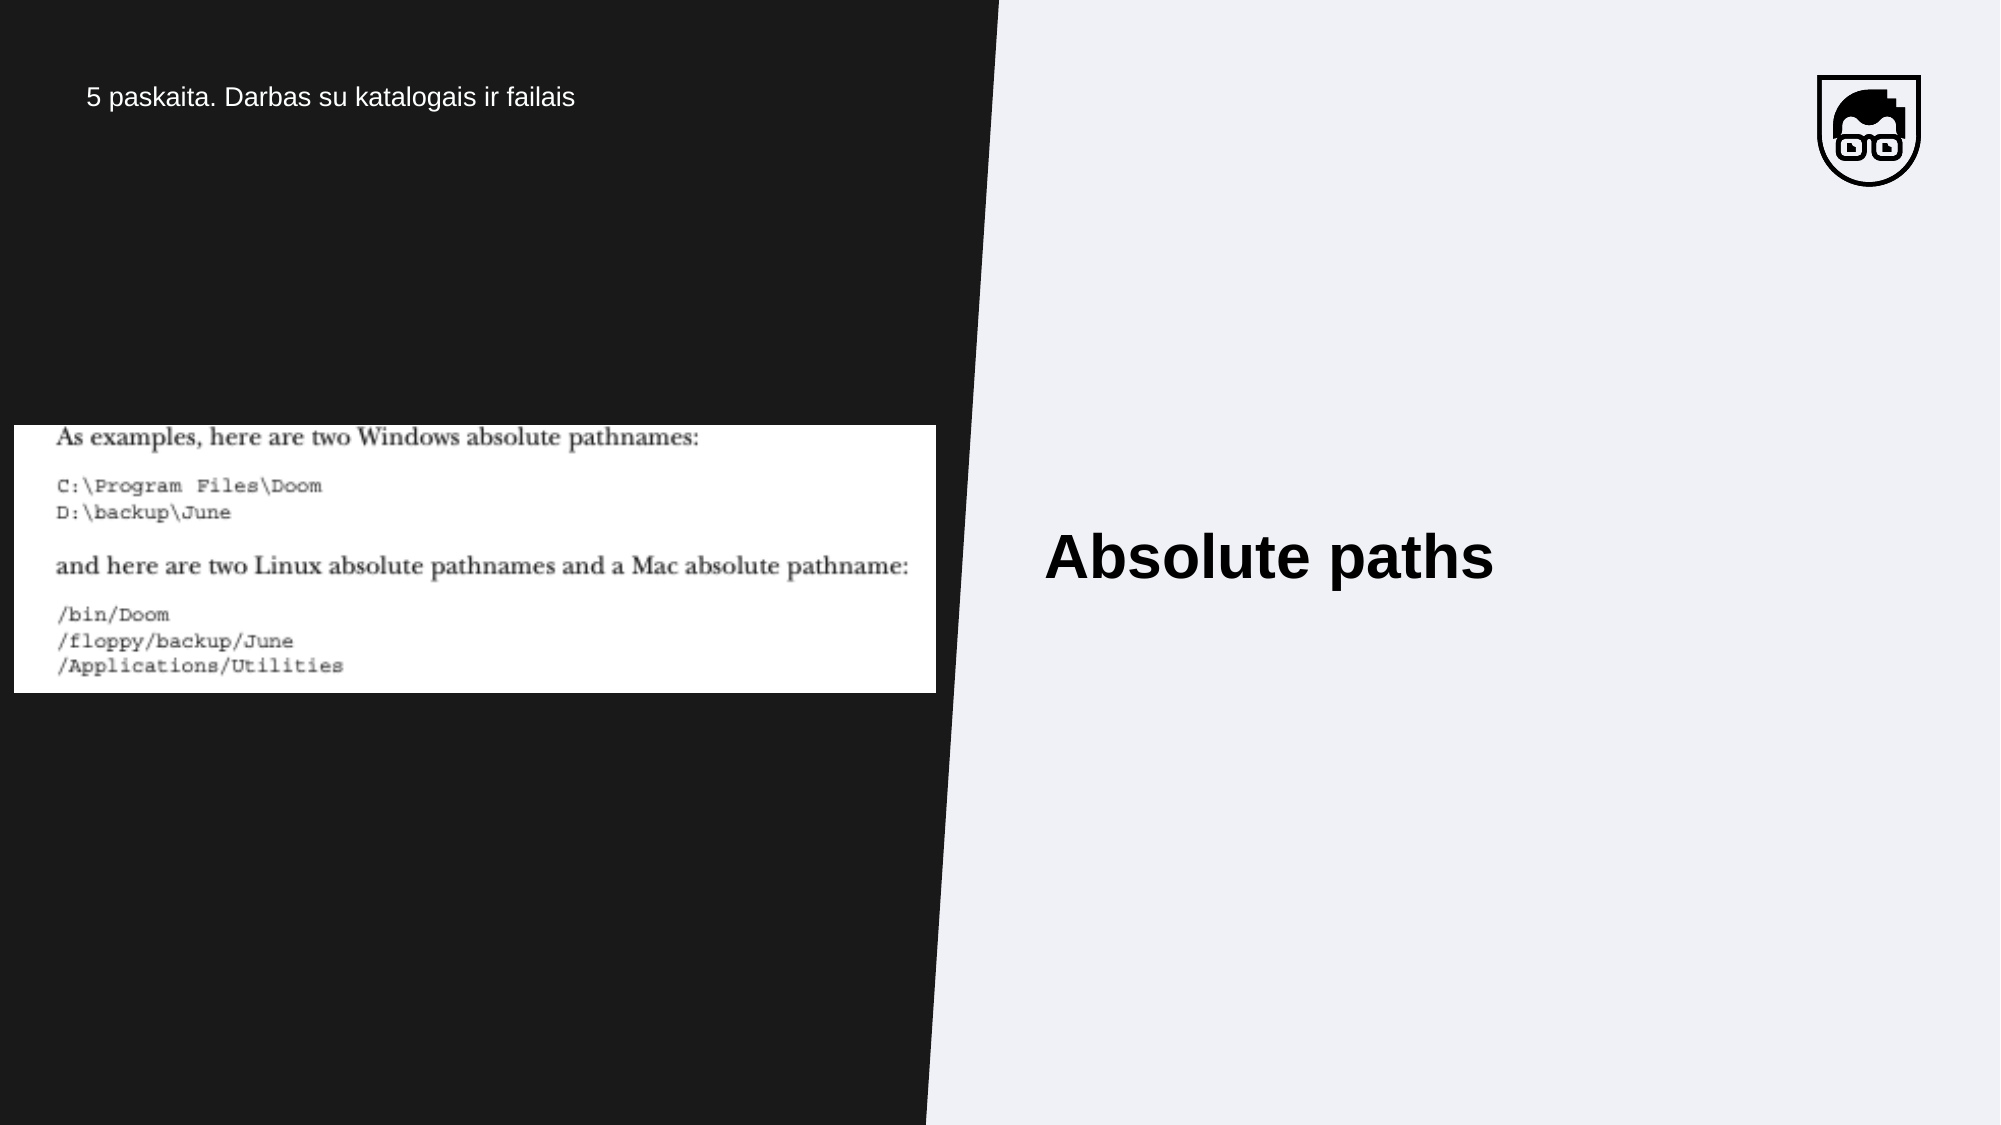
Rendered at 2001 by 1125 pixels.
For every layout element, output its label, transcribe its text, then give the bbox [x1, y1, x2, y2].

text_box 5 paskaita. Darbas su katalogais ir failais [78, 75, 1000, 120]
text_box Absolute paths [1036, 508, 1929, 599]
picture [14, 425, 936, 693]
